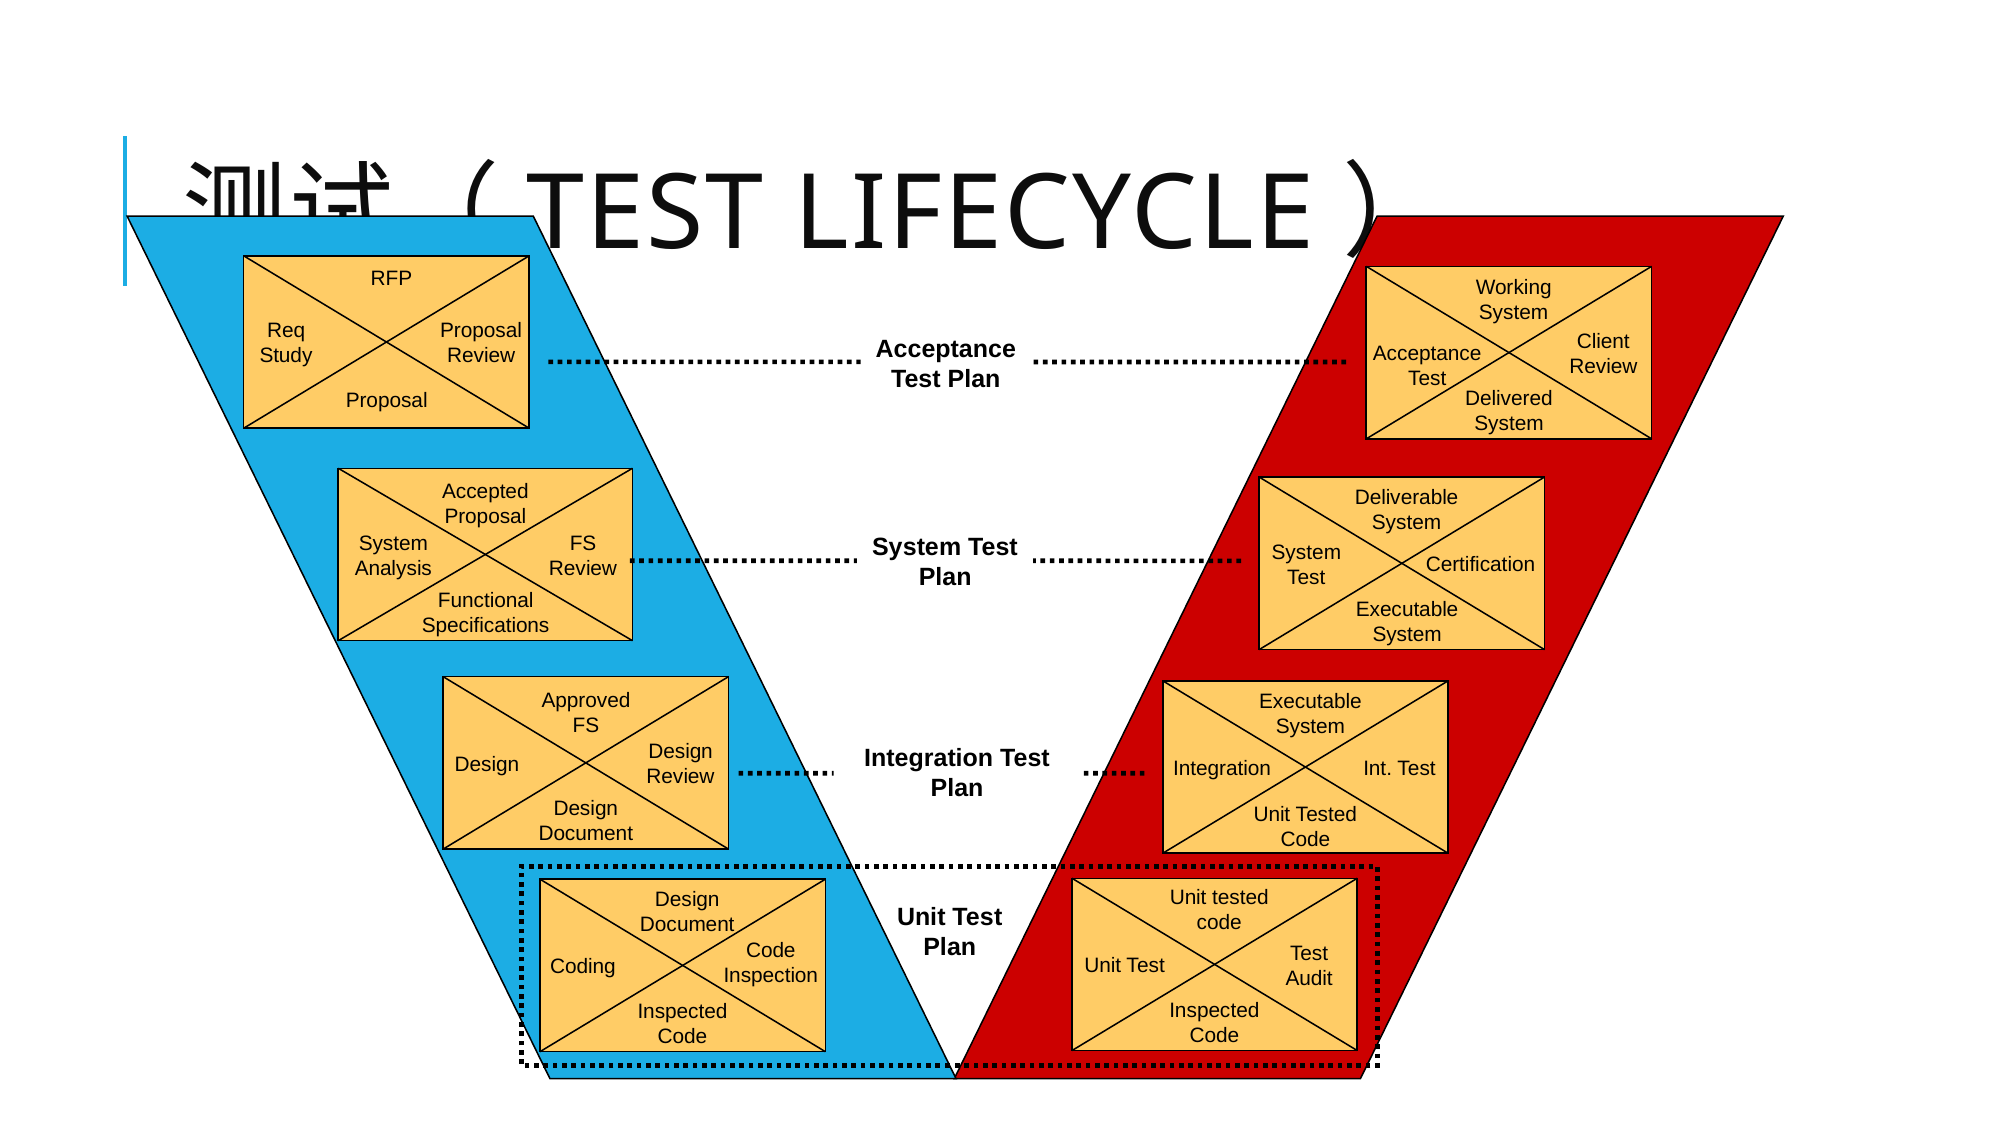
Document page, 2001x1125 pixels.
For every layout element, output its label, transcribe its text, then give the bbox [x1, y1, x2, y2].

title 测试（test lifecycle） [168, 96, 1763, 211]
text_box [126, 215, 1784, 1079]
